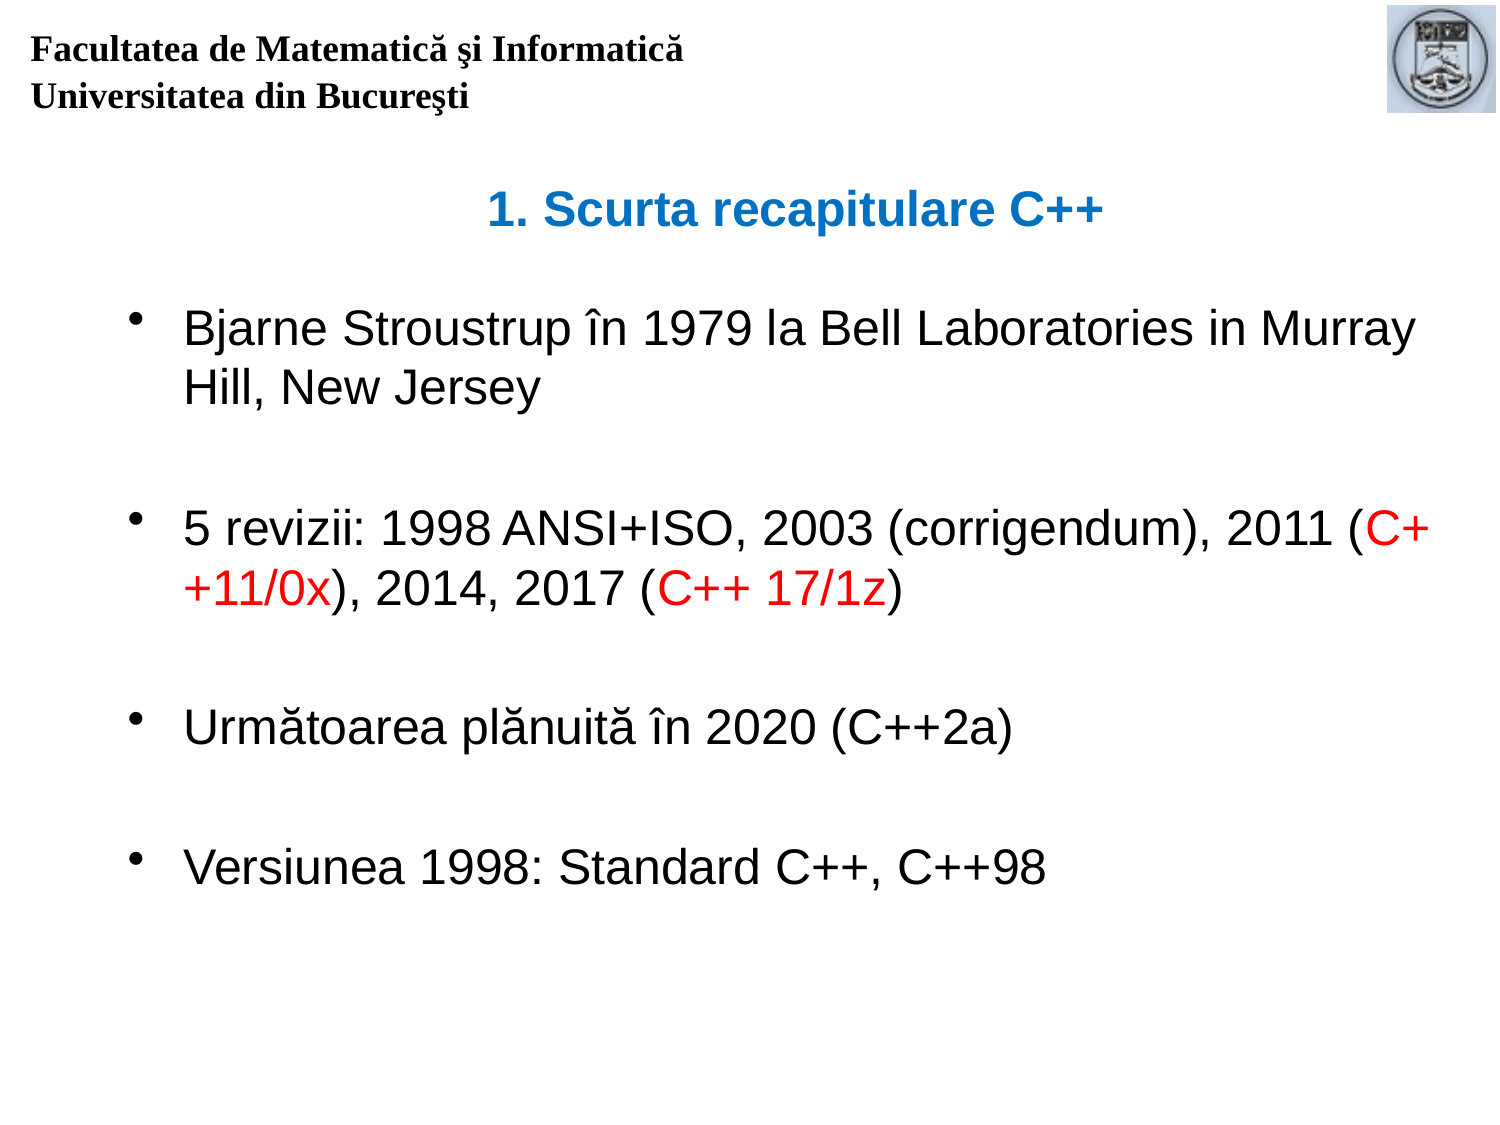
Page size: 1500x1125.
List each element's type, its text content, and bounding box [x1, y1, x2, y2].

picture [1387, 4, 1496, 113]
list Bjarne Stroustrup în 1979 la Bell Laboratories in Murray Hill, New Jersey 5 revizii: 1998 ANSI+ISO, 2003 (corrigendum), 2011 (C++11/0x), 2014, 2017 (C++ 17/1z) Următoarea plănuită în 2020 (C++2a) Versiunea 1998: Standard C++, C++98 [112, 287, 1461, 951]
text_box 1. Scurta recapitulare C++ [337, 139, 1138, 238]
text_box Facultatea de Matematică şi Informatică Universitatea din Bucureşti [13, 13, 841, 123]
